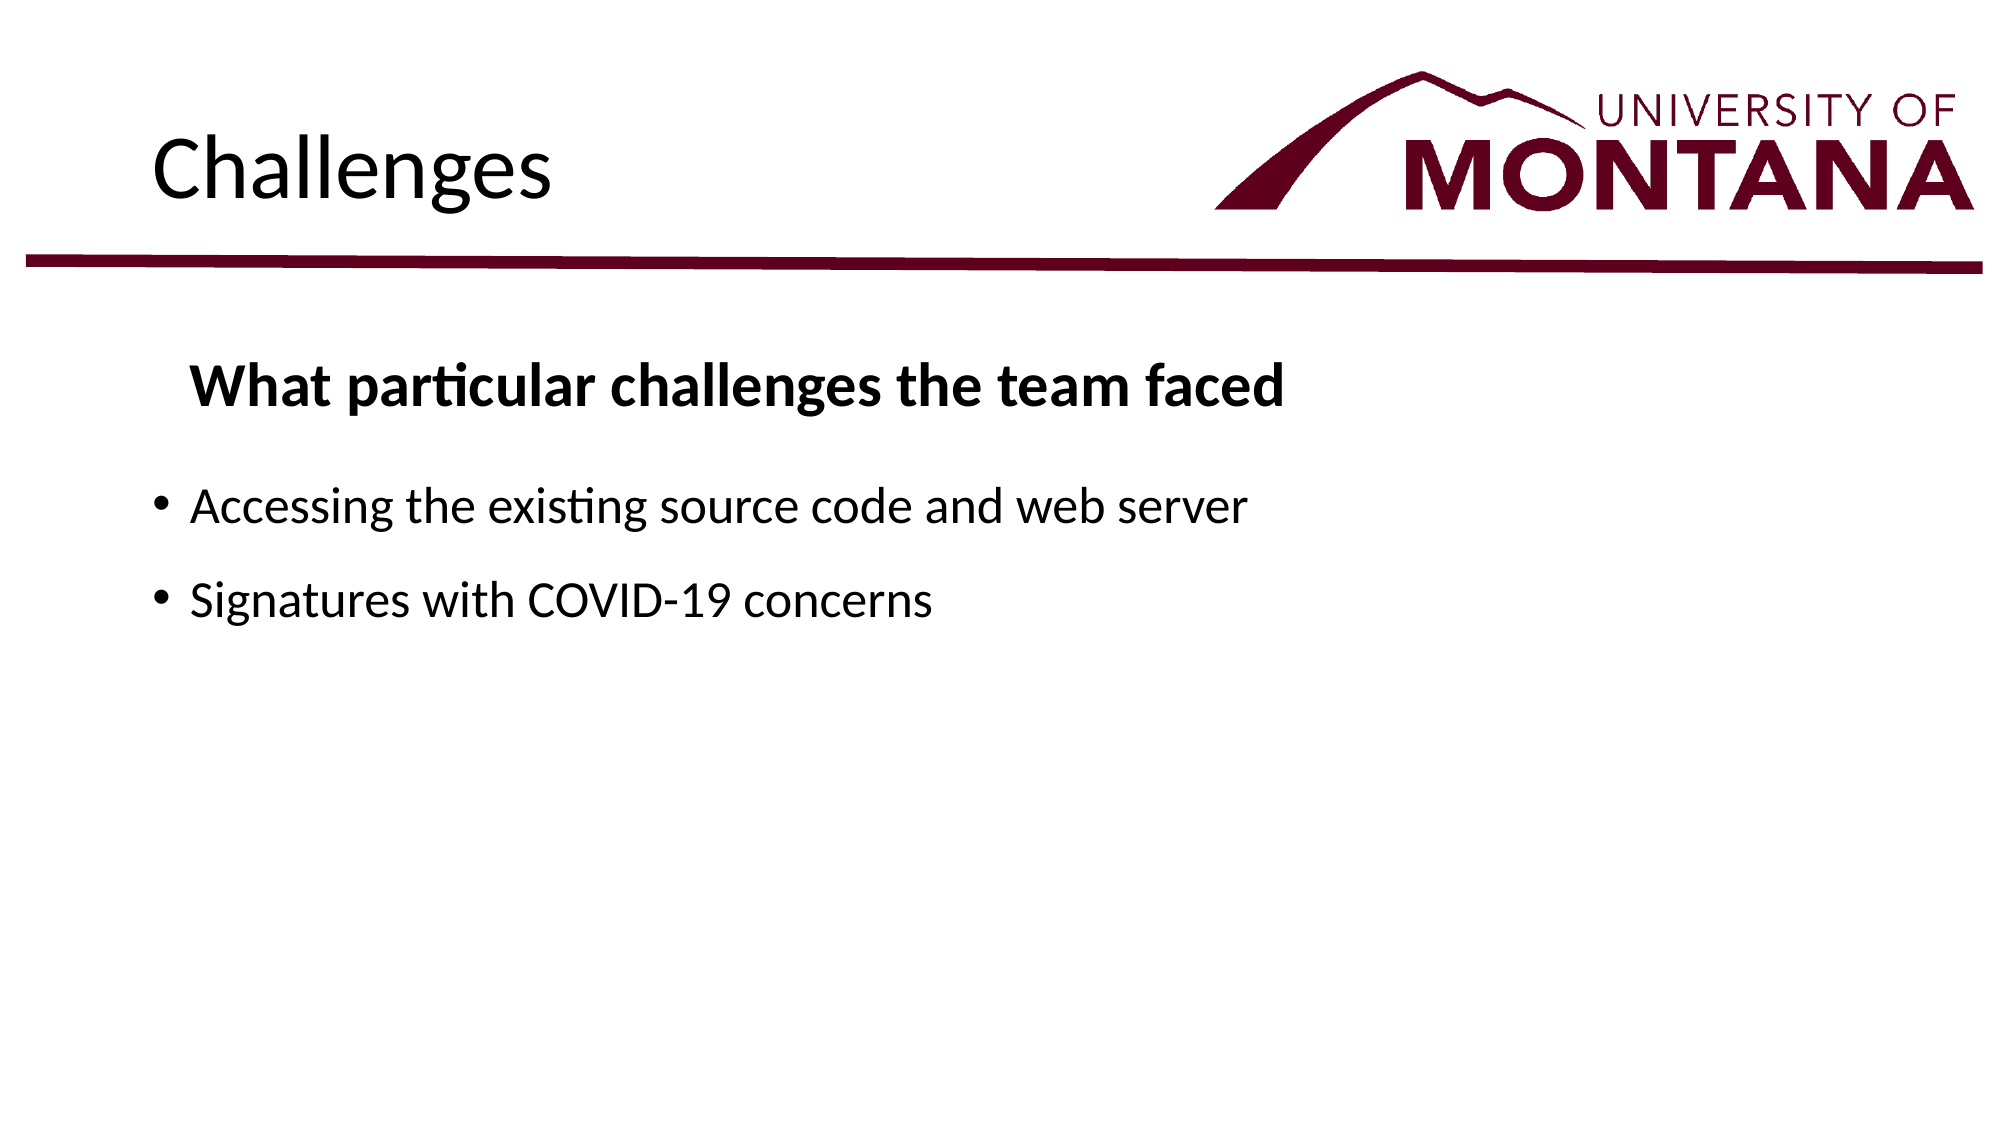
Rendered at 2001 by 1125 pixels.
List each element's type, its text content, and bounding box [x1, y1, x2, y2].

picture [1863, 71, 1983, 218]
title Challenges [137, 59, 1863, 278]
list What particular challenges the team faced Accessing the existing source code and web server Signatures with COVID-19 concerns [137, 299, 1863, 1014]
